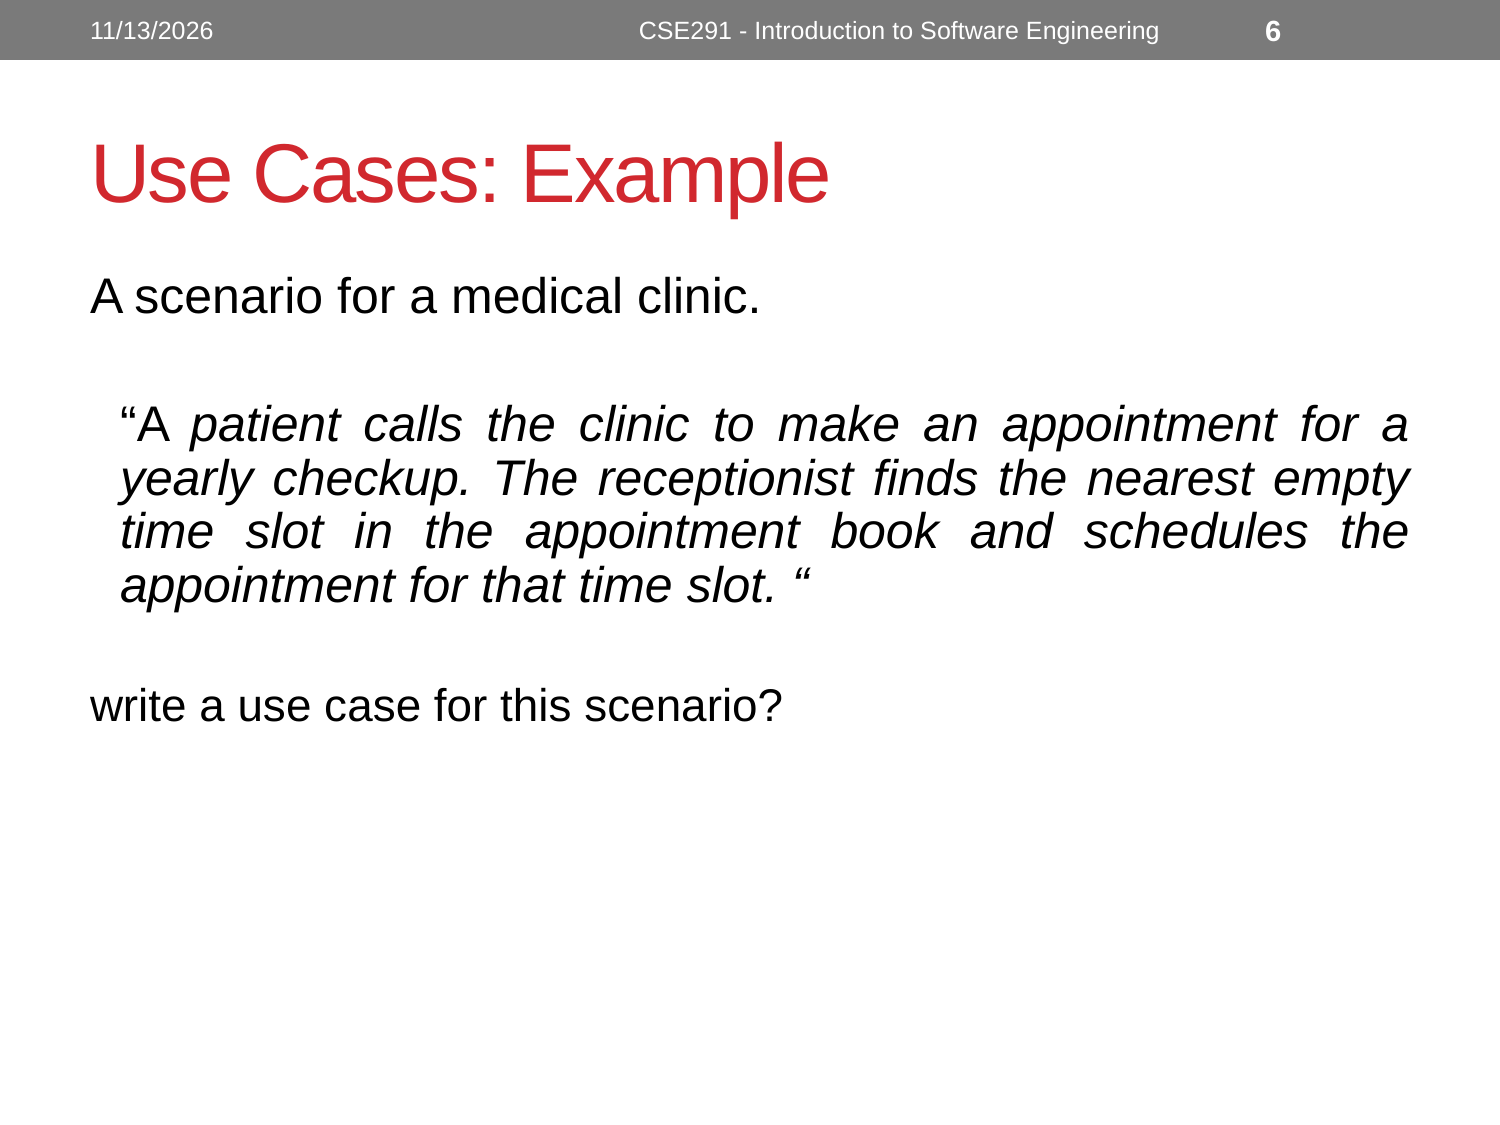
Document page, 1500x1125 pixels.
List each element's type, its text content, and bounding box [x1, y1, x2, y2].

footer CSE291 - Introduction to Software Engineering [562, 3, 1238, 57]
list A scenario for a medical clinic. “A patient calls the clinic to make an appointment for a yearly checkup. The receptionist finds the nearest empty time slot in the appointment book and schedules the appointment for that time slot. “ write a use case for this scenario? [75, 262, 1425, 1063]
slide_number 6 [1250, 3, 1425, 57]
title Use Cases: Example [75, 87, 1425, 250]
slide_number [75, 3, 550, 57]
